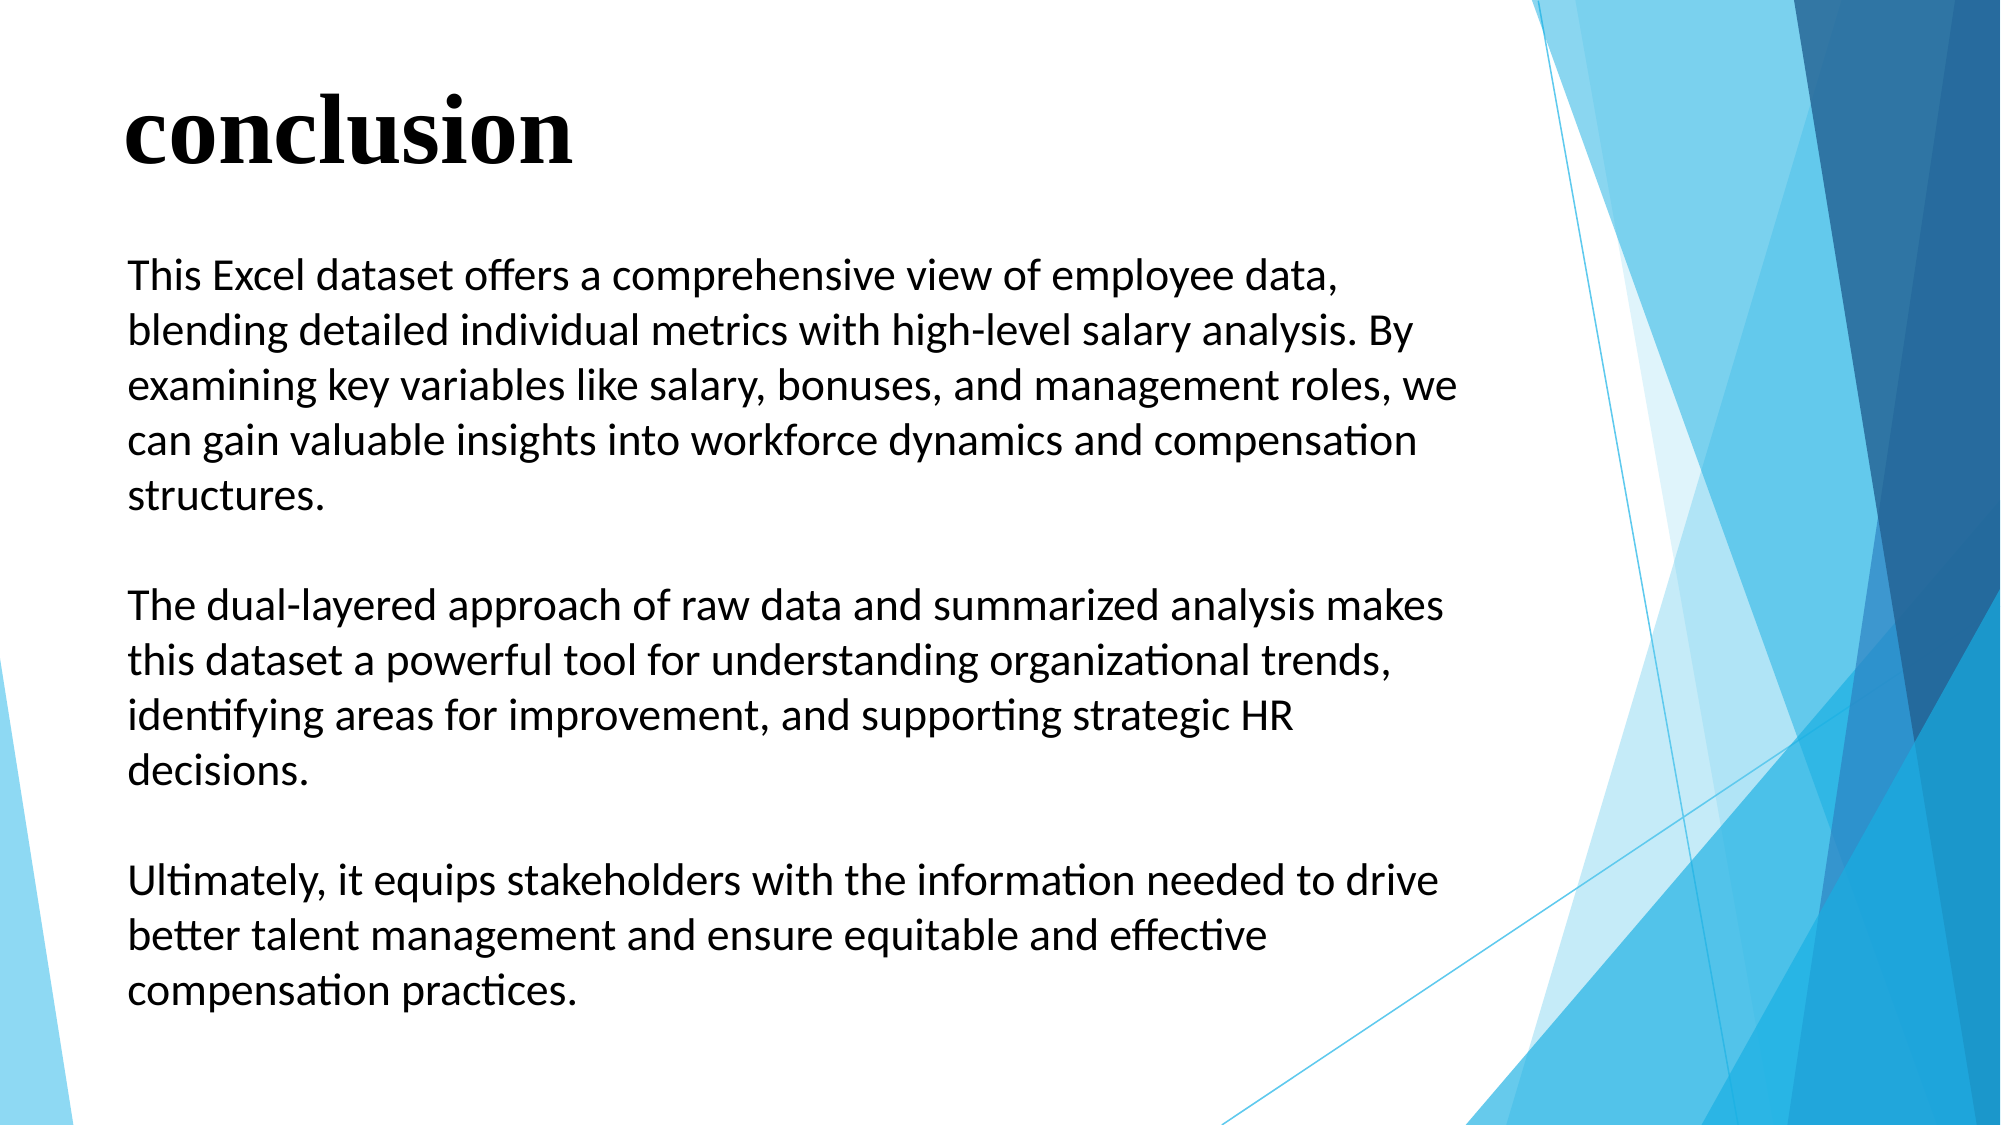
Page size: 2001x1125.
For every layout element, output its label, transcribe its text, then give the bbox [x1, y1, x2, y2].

title conclusion [123, 63, 1877, 188]
text_box This Excel dataset offers a comprehensive view of employee data, blending detailed individual metrics with high-level salary analysis. By examining key variables like salary, bonuses, and management roles, we can gain valuable insights into workforce dynamics and compensation structures. The dual-layered approach of raw data and summarized analysis makes this dataset a powerful tool for understanding organizational trends, identifying areas for improvement, and supporting strategic HR decisions. Ultimately, it equips stakeholders with the information needed to drive better talent management and ensure equitable and effective compensation practices. [112, 237, 1475, 1022]
